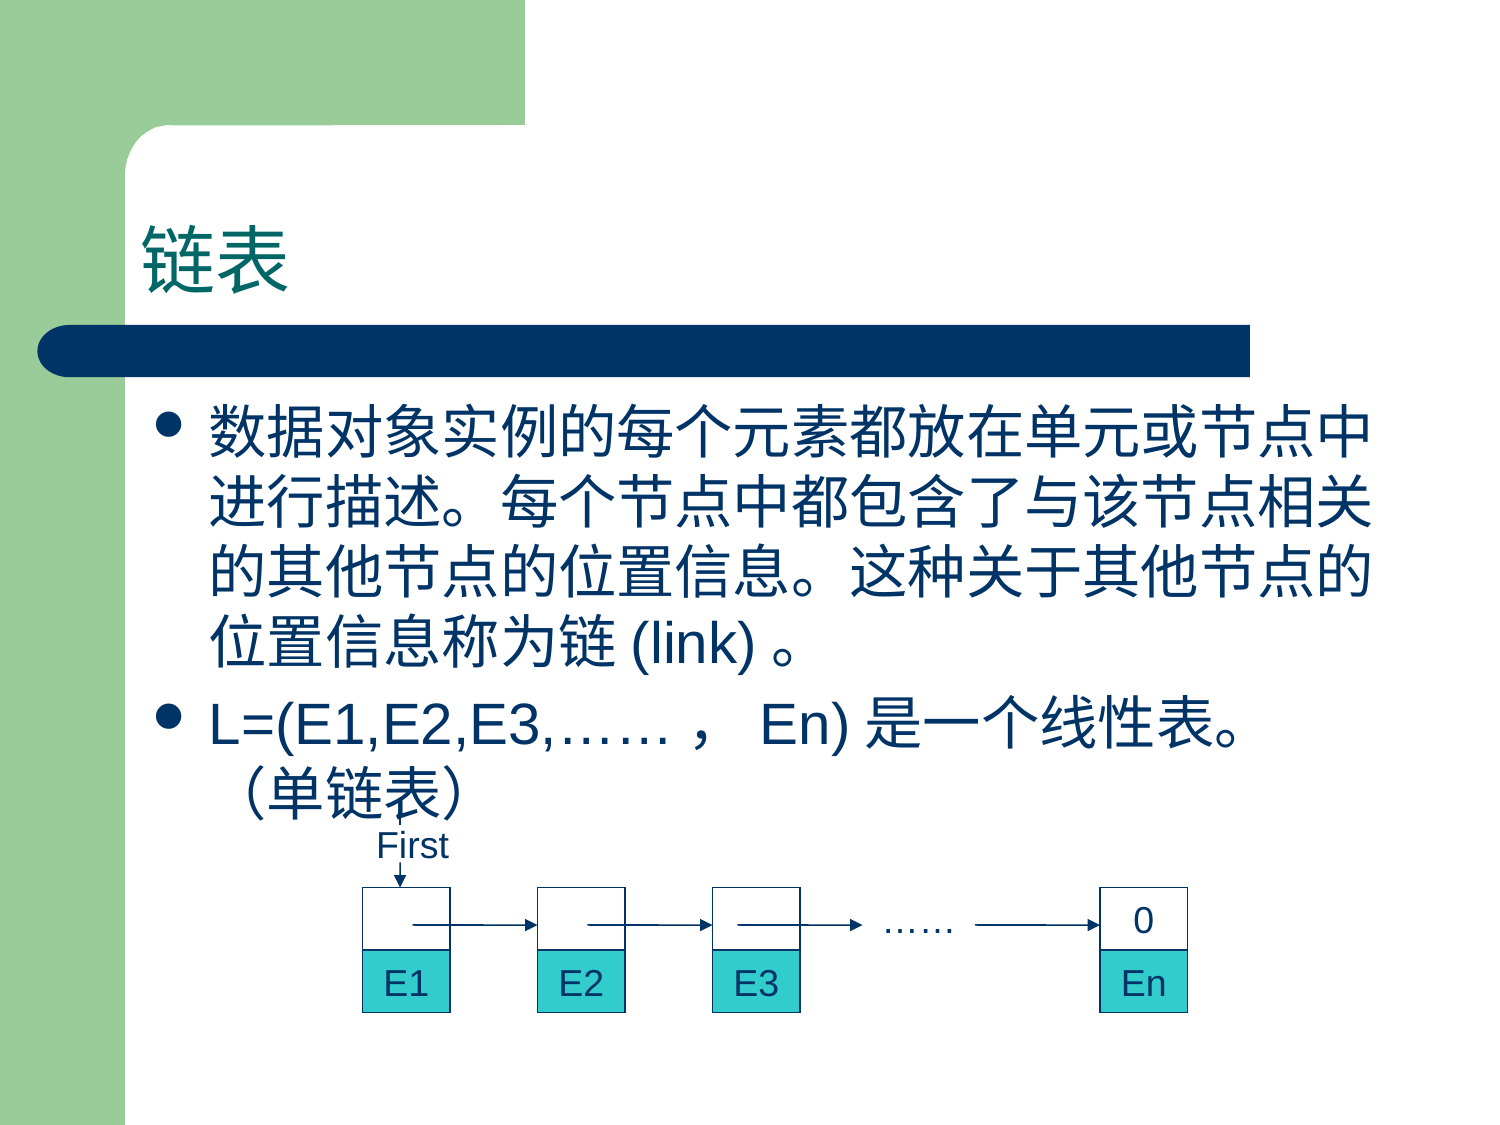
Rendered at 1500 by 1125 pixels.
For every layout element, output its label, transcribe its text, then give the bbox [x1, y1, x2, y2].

text_box E1 [362, 949, 450, 1013]
text_box E2 [537, 950, 625, 1013]
text_box [737, 918, 862, 932]
list 数据对象实例的每个元素都放在单元或节点中进行描述。每个节点中都包含了与该节点相关的其他节点的位置信息。这种关于其他节点的位置信息称为链(link)。 L=(E1,E2,E3,……，En)是一个线性表。（单链表） [137, 387, 1400, 999]
text_box [712, 887, 800, 950]
text_box [362, 887, 450, 949]
text_box …… [862, 887, 975, 950]
text_box [393, 863, 407, 888]
text_box 0 [1099, 887, 1188, 950]
text_box [975, 918, 1100, 932]
text_box En [1099, 950, 1188, 1013]
text_box E3 [712, 950, 800, 1013]
title 链表 [124, 124, 1426, 313]
text_box [412, 918, 538, 932]
text_box [587, 918, 713, 932]
text_box [537, 887, 625, 950]
text_box First [362, 825, 463, 863]
